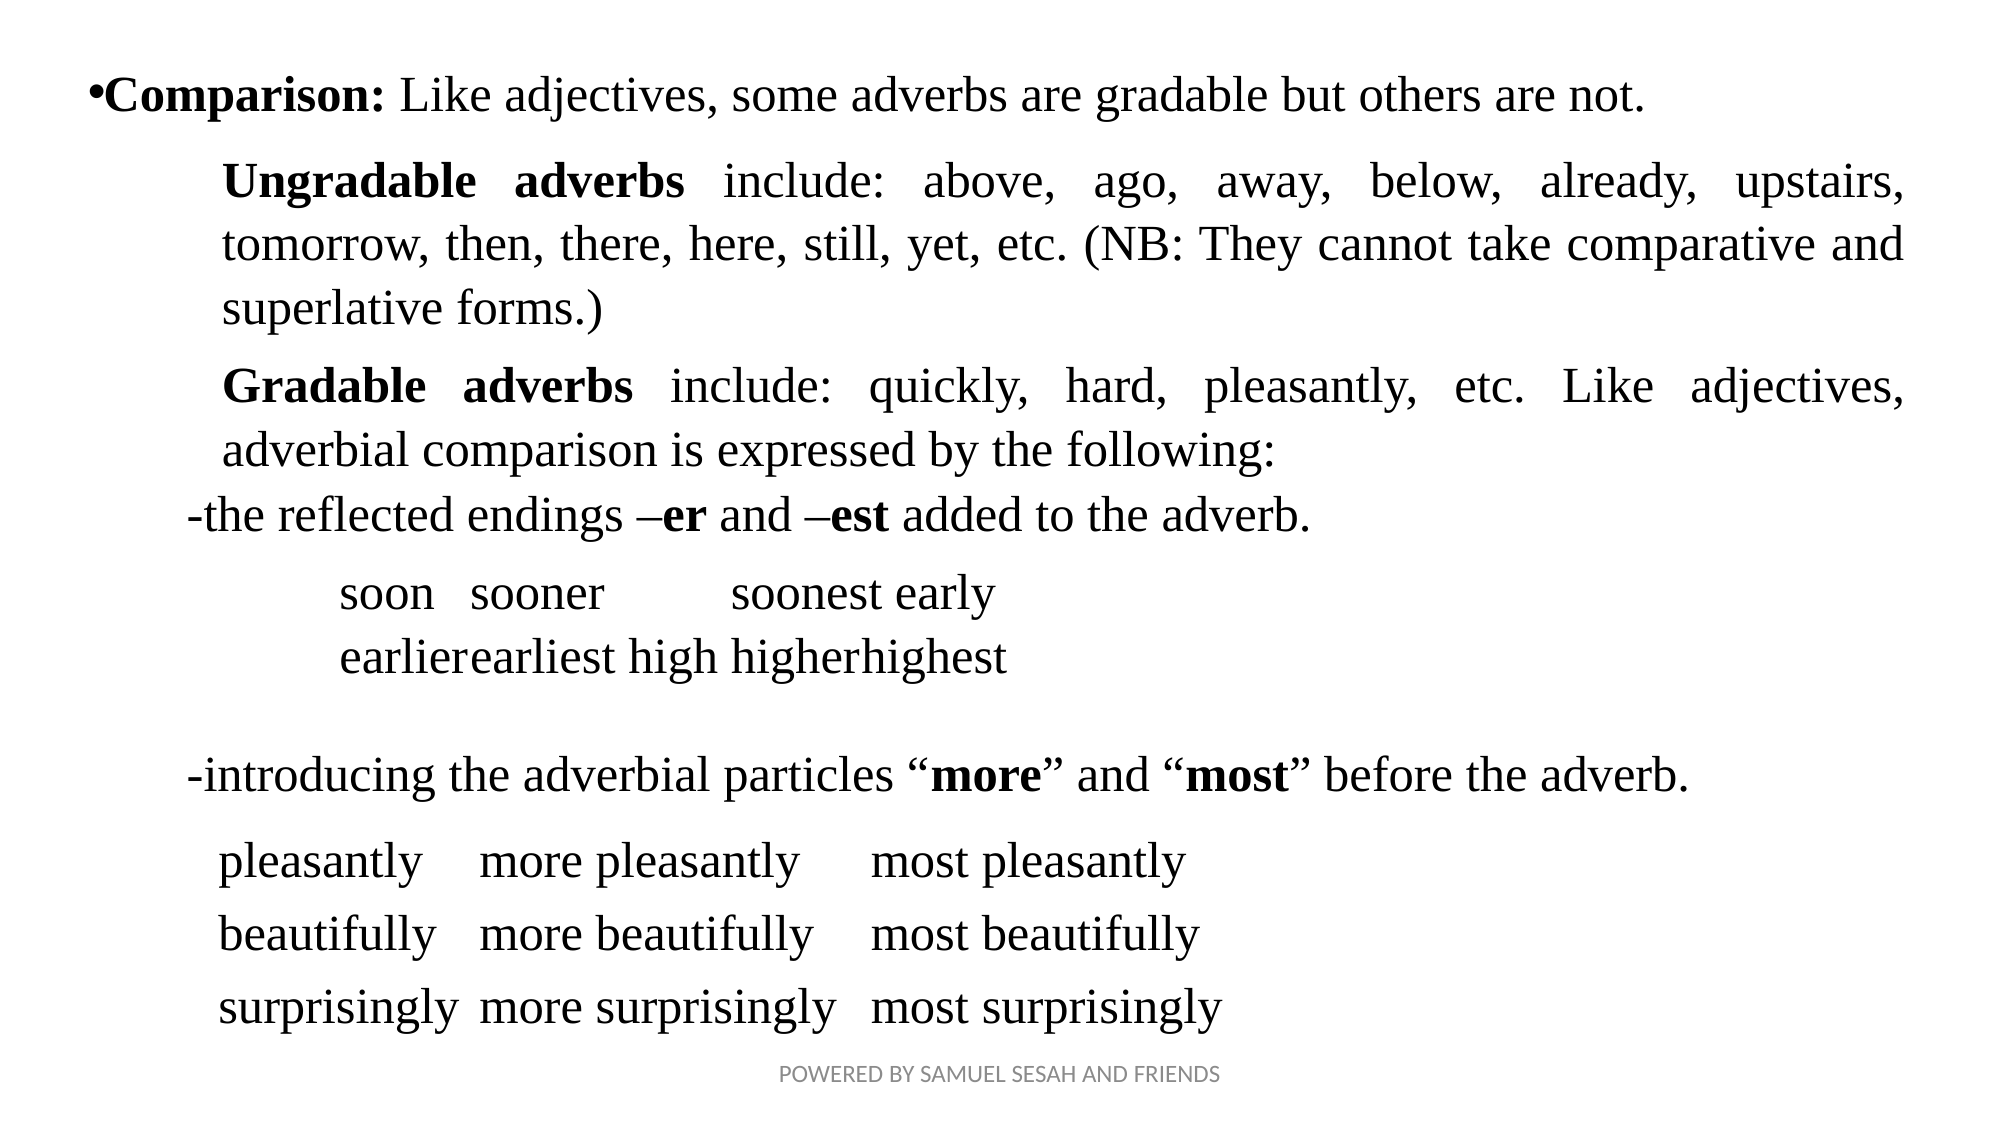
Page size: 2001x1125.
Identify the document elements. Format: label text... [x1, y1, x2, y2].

footer POWERED BY SAMUEL SESAH AND FRIENDS [662, 1042, 1338, 1103]
list Comparison: Like adjectives, some adverbs are gradable but others are not. Ungradable adverbs include: above, ago, away, below, already, upstairs, tomorrow, then, there, here, still, yet, etc. (NB: They cannot take comparative and superlative forms.) Gradable adverbs include: quickly, hard, pleasantly, etc. Like adjectives, adverbial comparison is expressed by the following: -the reflected endings –er and –est added to the adverb. soon sooner soonest early earlier earliest high higher highest -introducing the adverbial particles “more” and “most” before the adverb. pleasantly more pleasantly most pleasantly beautifully more beautifully most beautifully surprisingly more surprisingly most surprisingly [72, 49, 1923, 1061]
